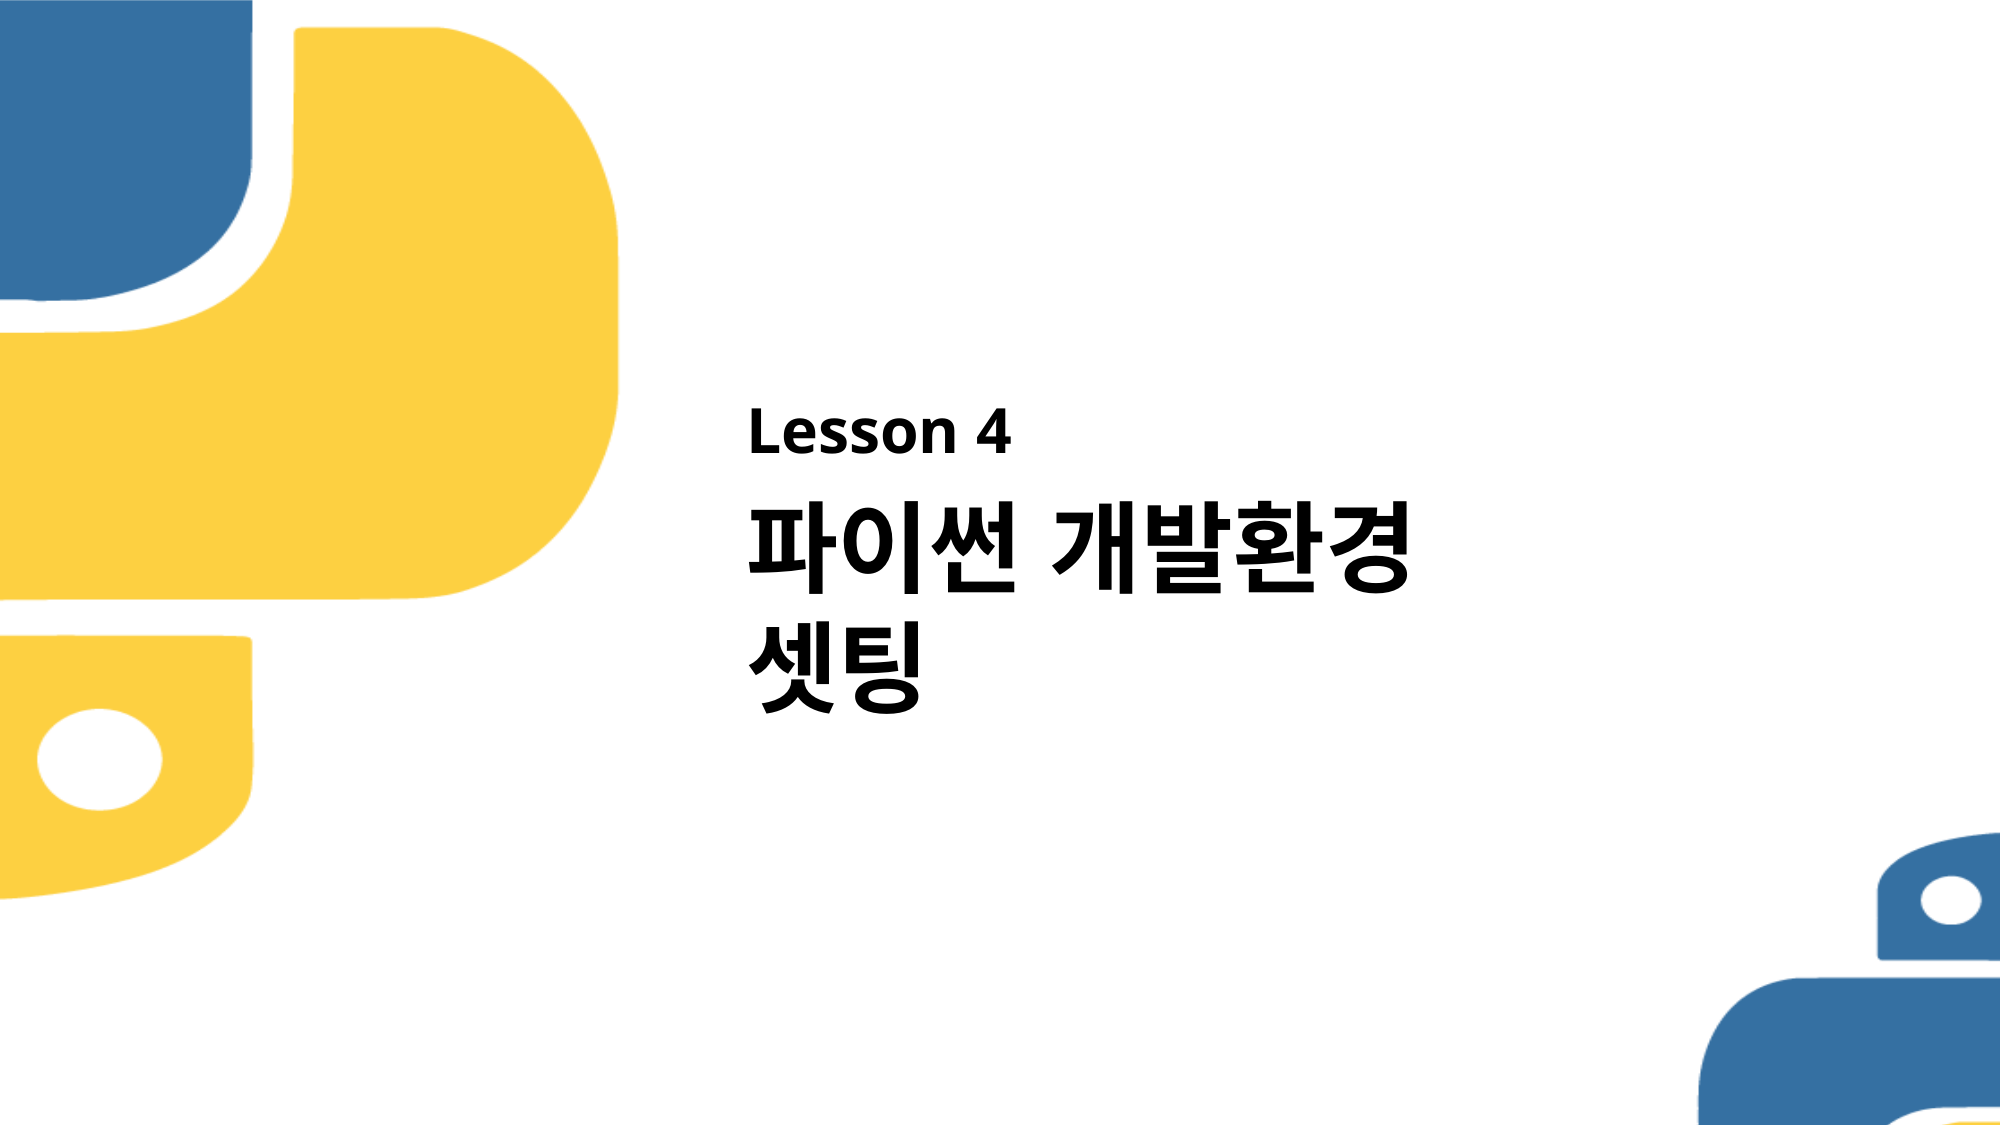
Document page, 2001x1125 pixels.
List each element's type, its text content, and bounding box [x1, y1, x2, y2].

picture [0, 0, 2000, 1125]
text_box Lesson 4 [746, 383, 1071, 474]
text_box 파이썬 개발환경 셋팅 [746, 477, 1615, 733]
